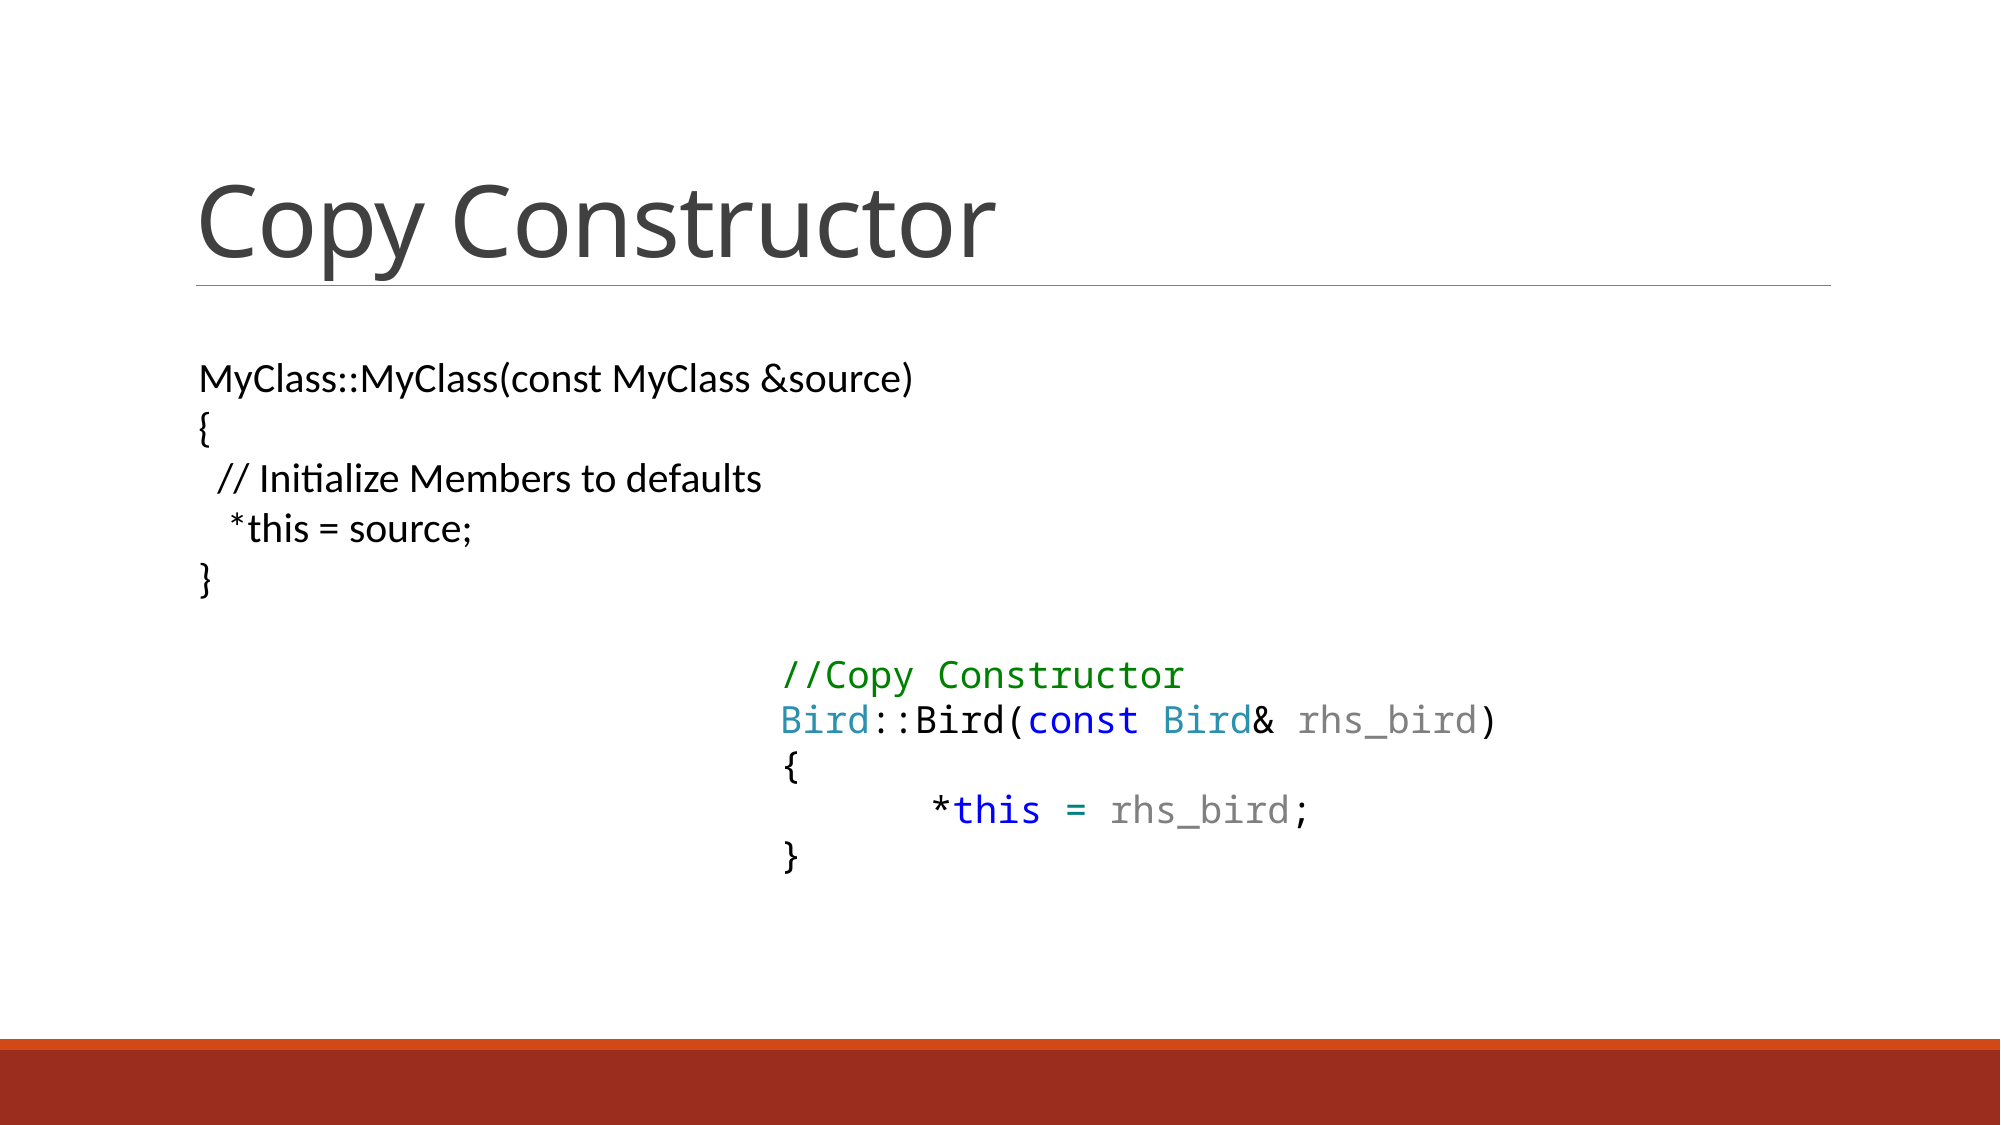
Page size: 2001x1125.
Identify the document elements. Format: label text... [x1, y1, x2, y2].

text_box //Copy Constructor Bird::Bird(const Bird& rhs_bird) { *this = rhs_bird; } [765, 643, 1766, 884]
title Copy Constructor [180, 47, 1830, 285]
text_box MyClass::MyClass(const MyClass &source) { // Initialize Members to defaults *this = source; } [183, 343, 930, 659]
